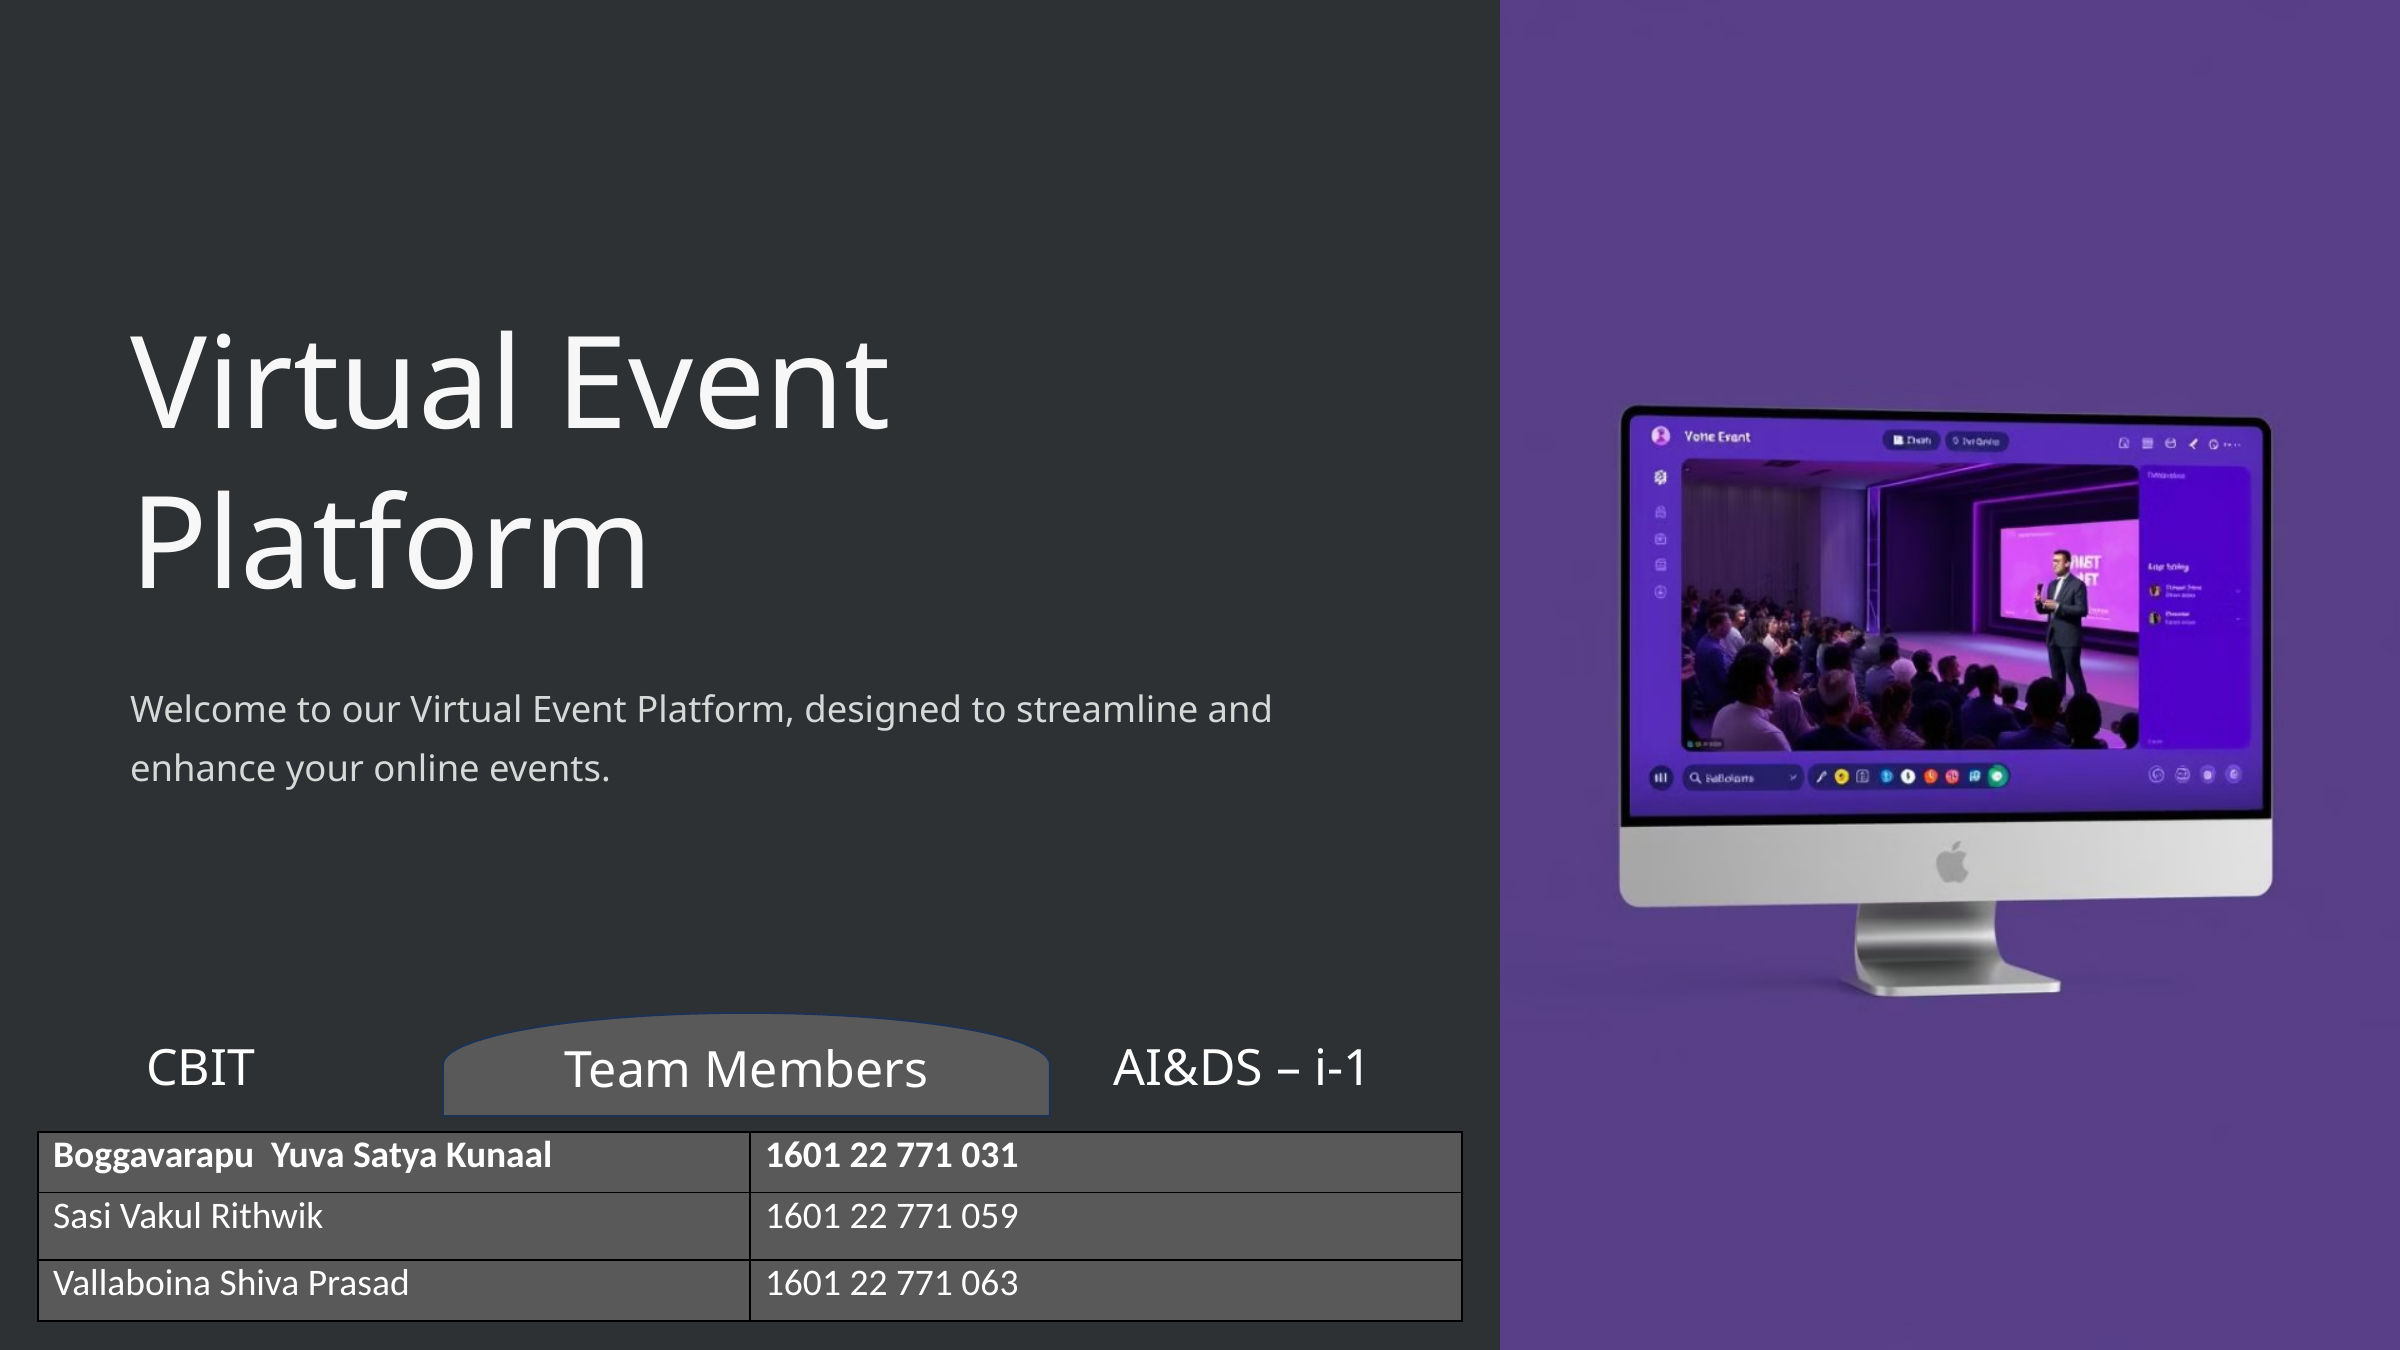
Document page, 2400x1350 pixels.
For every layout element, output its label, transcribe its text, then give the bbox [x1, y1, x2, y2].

picture [1499, 0, 2400, 1350]
text_box Team Members [549, 1029, 1004, 1105]
table_cell 1601 22 771 059 [751, 1193, 1461, 1259]
table_cell Sasi Vakul Rithwik [39, 1193, 749, 1259]
table_header 1601 22 771 031 [751, 1133, 1461, 1192]
table_cell Vallaboina Shiva Prasad [39, 1261, 749, 1320]
table_cell 1601 22 771 063 [751, 1261, 1461, 1320]
table_header Boggavarapu Yuva Satya Kunaal [39, 1133, 749, 1192]
text_box Welcome to our Virtual Event Platform, designed to streamline and enhance your online events. [130, 670, 1370, 790]
text_box CBIT [131, 1028, 331, 1103]
text_box [441, 1011, 1052, 1118]
text_box Virtual Event Platform [130, 293, 1370, 615]
text_box AI&DS – i-1 [1099, 1028, 1417, 1103]
